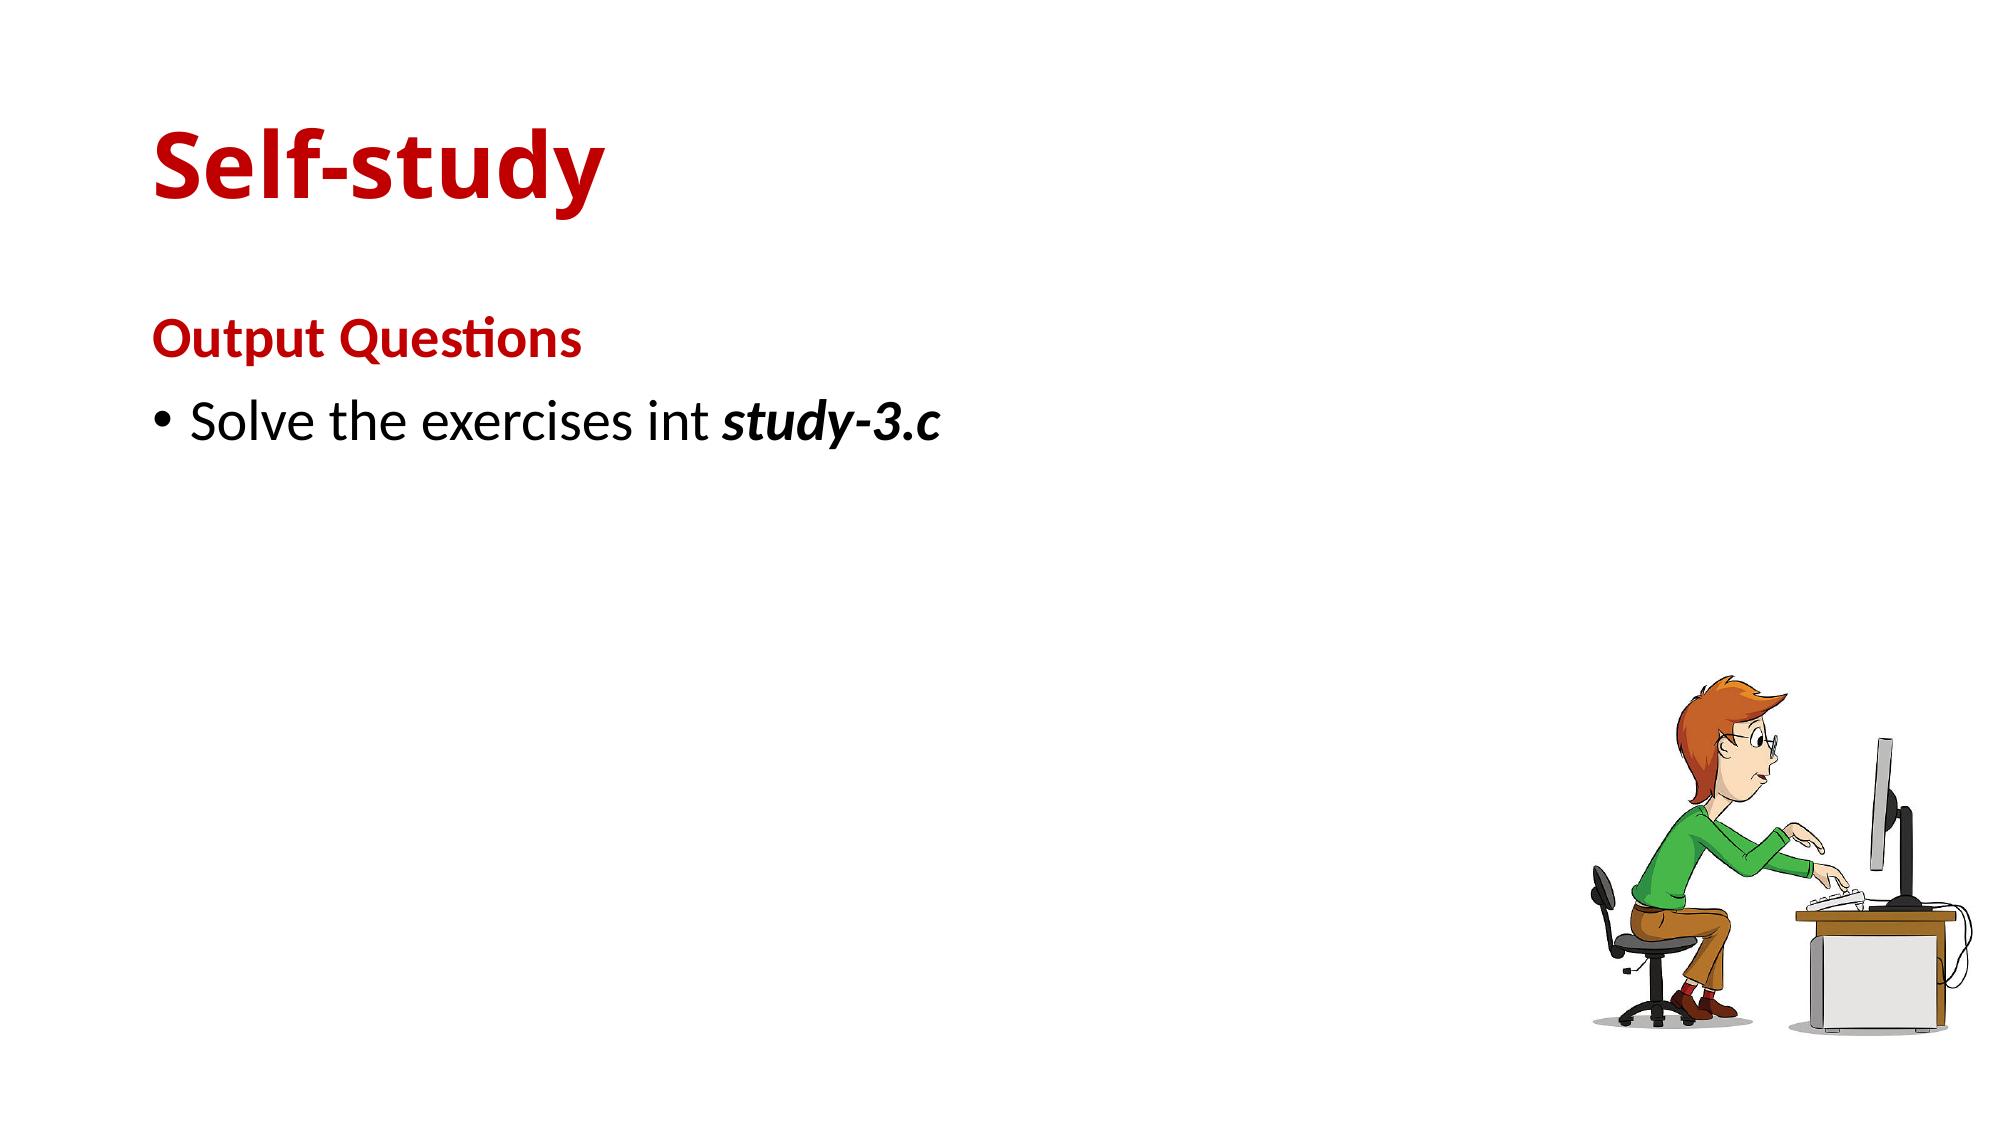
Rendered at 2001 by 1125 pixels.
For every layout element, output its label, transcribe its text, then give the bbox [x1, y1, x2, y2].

picture [1590, 675, 1973, 1036]
title Self-study [137, 59, 1863, 278]
list Output Questions Solve the exercises int study-3.c [137, 299, 1863, 1014]
